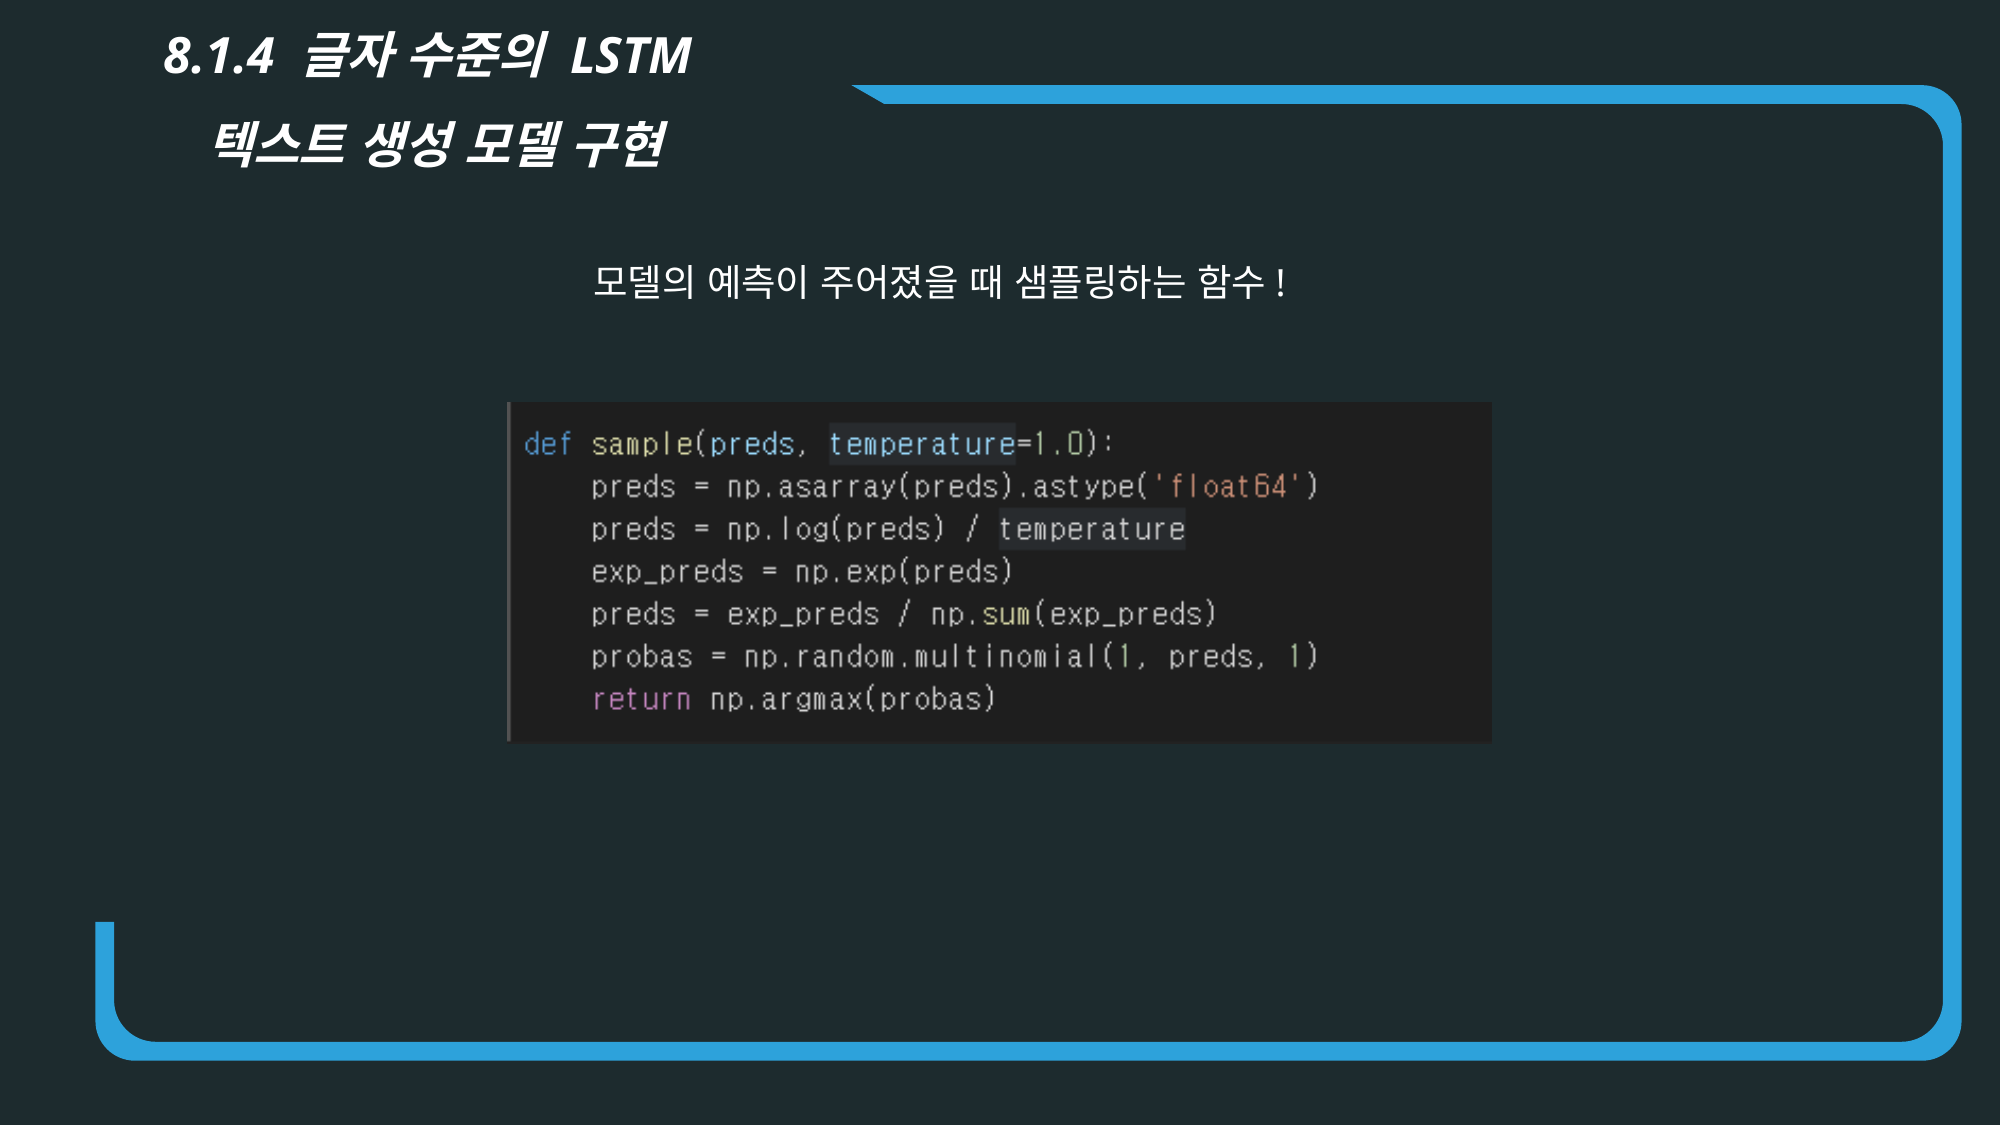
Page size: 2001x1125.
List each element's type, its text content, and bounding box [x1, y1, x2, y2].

text_box 모델의 예측이 주어졌을 때 샘플링하는 함수! [578, 251, 1565, 312]
text_box 8.1.4 글자 수준의 LSTM 텍스트 생성 모델 구현 [46, 0, 824, 182]
text_box [94, 84, 1963, 1062]
picture [507, 402, 1493, 744]
